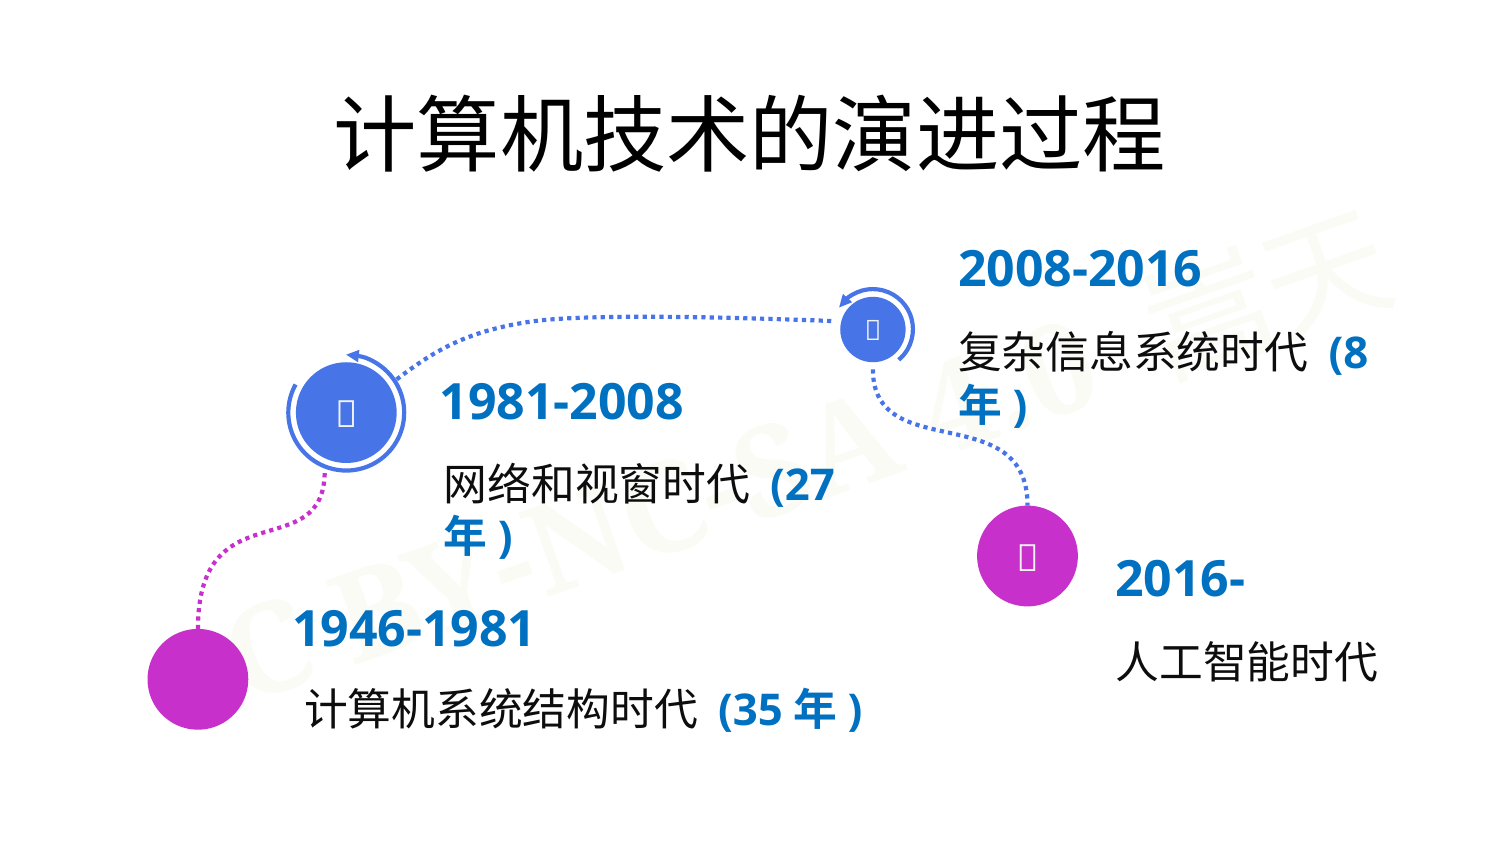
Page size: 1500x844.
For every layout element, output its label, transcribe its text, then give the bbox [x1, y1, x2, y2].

text_box 网络和视窗时代 (27年) [428, 448, 927, 569]
text_box 计算机技术的演进过程 [0, 79, 1500, 211]
text_box 计算机系统结构时代 (35年) [289, 674, 880, 742]
text_box [839, 288, 914, 359]
text_box 人工智能时代 [1100, 626, 1407, 695]
text_box 1946-1981 [277, 589, 786, 664]
text_box  [302, 362, 346, 411]
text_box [181, 486, 341, 614]
text_box 1981-2008 [424, 362, 771, 437]
text_box 2008-2016 [943, 229, 1254, 304]
text_box [288, 349, 405, 471]
text_box  [977, 505, 1078, 607]
text_box 2016- [1100, 538, 1337, 614]
text_box  [840, 312, 894, 363]
text_box [147, 629, 249, 730]
text_box [396, 316, 833, 380]
text_box 复杂信息系统时代 (8年) [943, 317, 1459, 438]
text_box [898, 359, 1028, 506]
